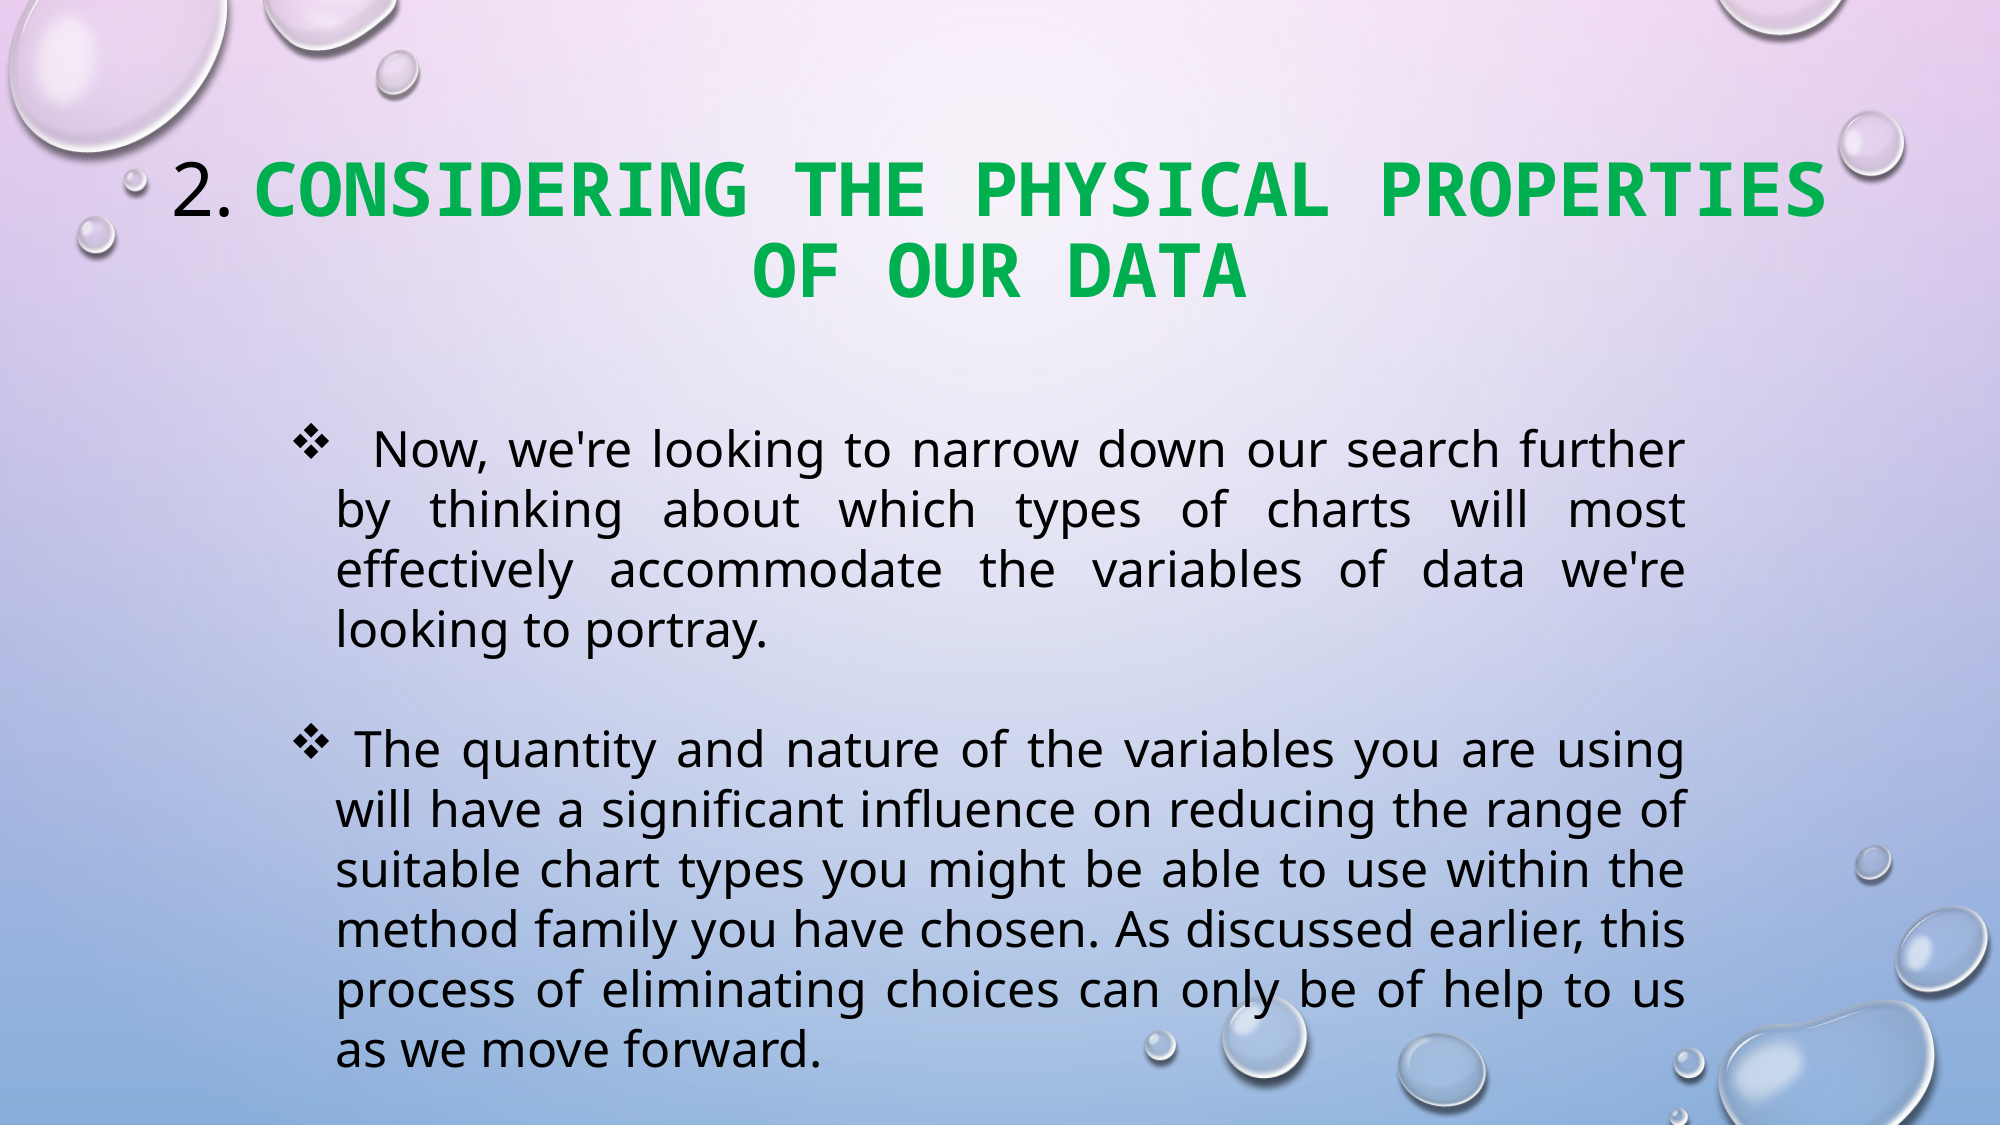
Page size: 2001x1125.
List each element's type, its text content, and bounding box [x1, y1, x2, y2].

text_box Now, we're looking to narrow down our search further by thinking about which types of charts will most effectively accommodate the variables of data we're looking to portray. The quantity and nature of the variables you are using will have a significant influence on reducing the range of suitable chart types you might be able to use within the method family you have chosen. As discussed earlier, this process of eliminating choices can only be of help to us as we move forward. [273, 410, 1702, 1085]
picture [0, 0, 2000, 1125]
title 2. Considering the physical properties of our data [149, 101, 1851, 364]
